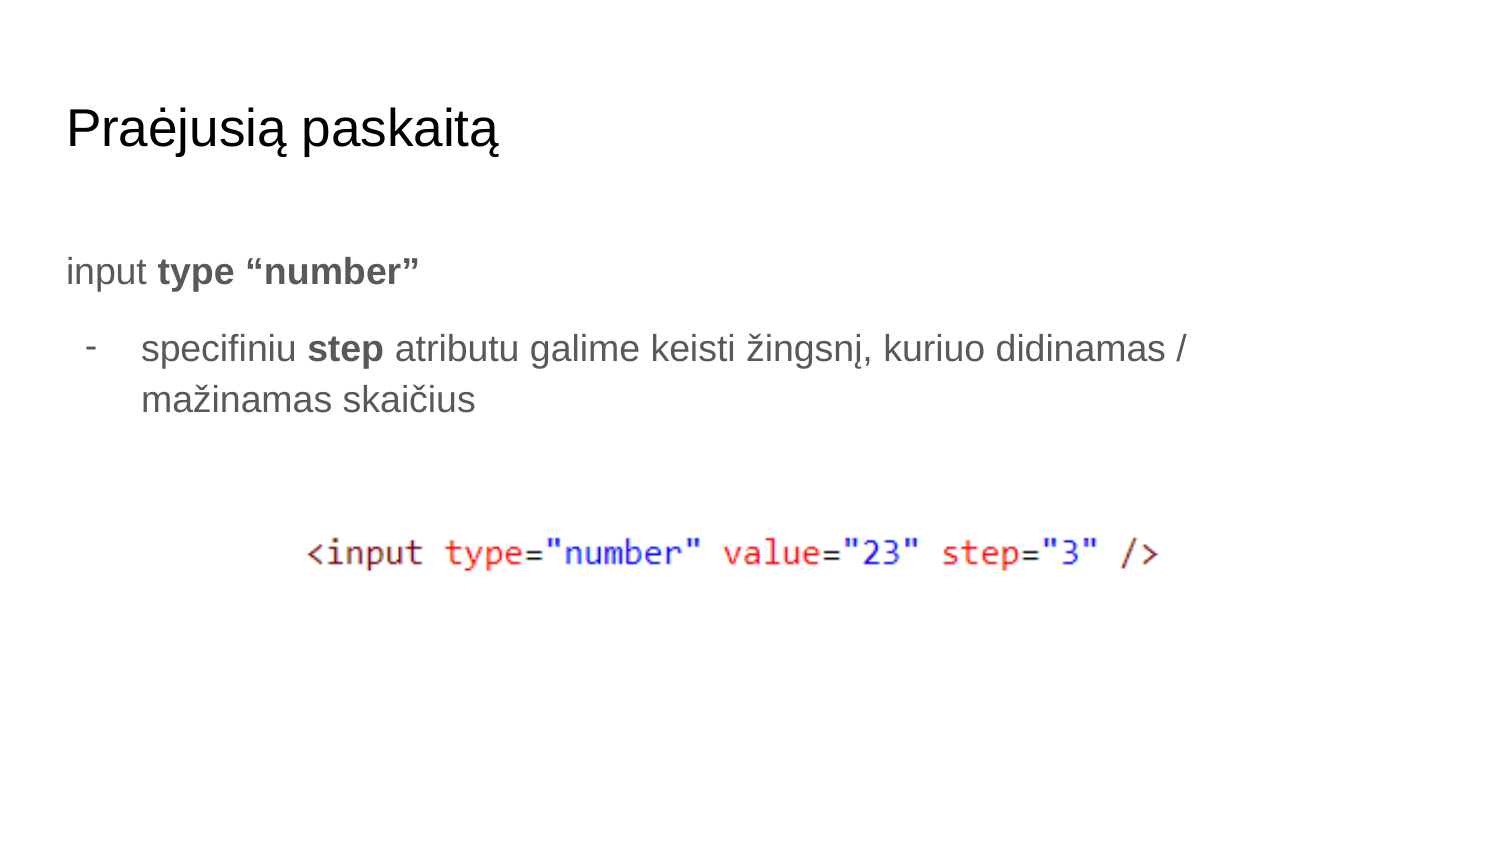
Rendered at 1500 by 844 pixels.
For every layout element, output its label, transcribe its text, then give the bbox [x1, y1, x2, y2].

picture [296, 530, 1179, 583]
title Praėjusią paskaitą [51, 78, 1449, 173]
list input type “number” specifiniu step atributu galime keisti žingsnį, kuriuo didinamas / mažinamas skaičius [51, 225, 1394, 836]
